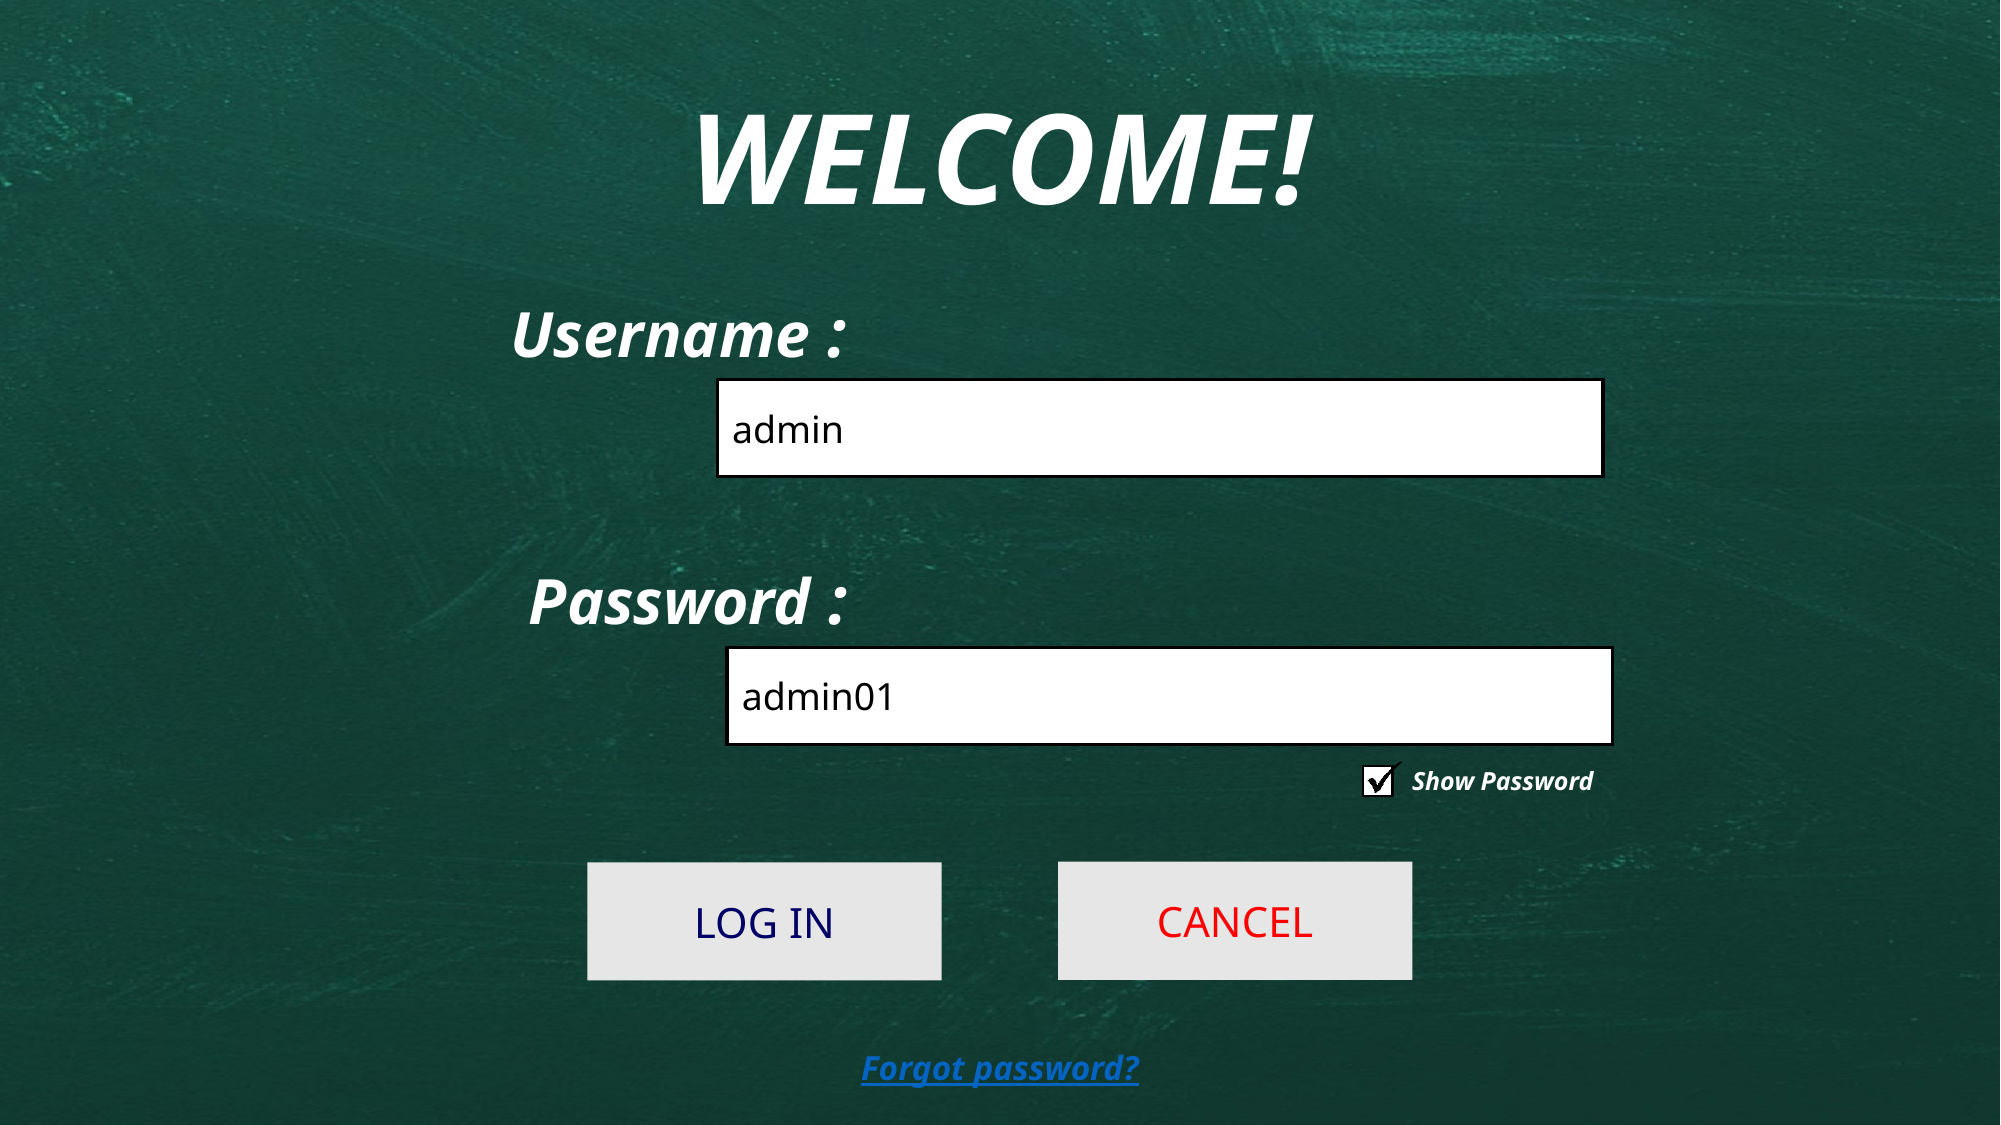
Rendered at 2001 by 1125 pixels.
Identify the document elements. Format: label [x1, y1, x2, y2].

picture [0, 0, 2000, 1125]
text_box [1363, 758, 1613, 804]
